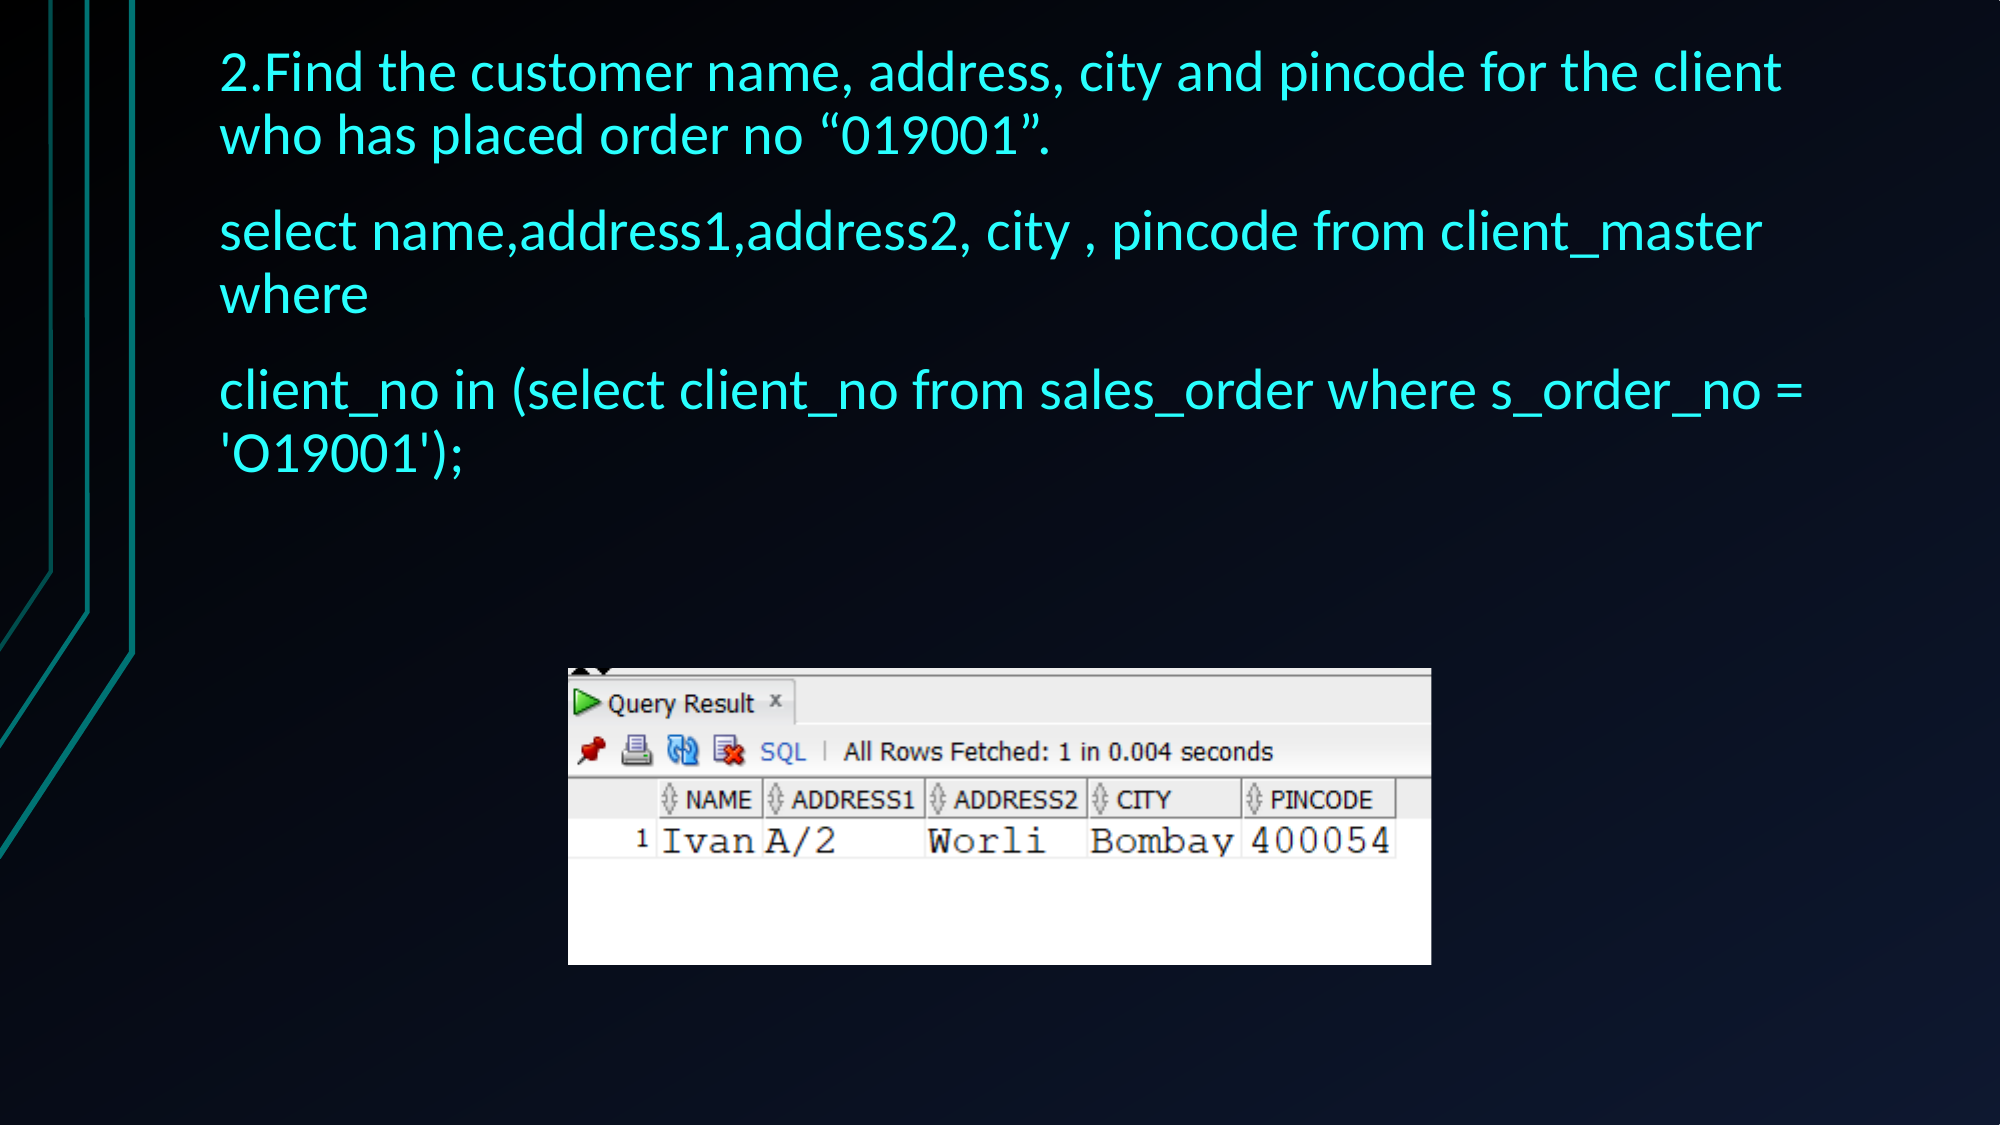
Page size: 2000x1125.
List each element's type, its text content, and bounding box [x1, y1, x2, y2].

list 2.Find the customer name, address, city and pincode for the client who has placed order no “019001”. select name,address1,address2, city , pincode from client_master where client_no in (select client_no from sales_order where s_order_no = 'O19001'); [199, 30, 1900, 1012]
picture [567, 668, 1432, 965]
